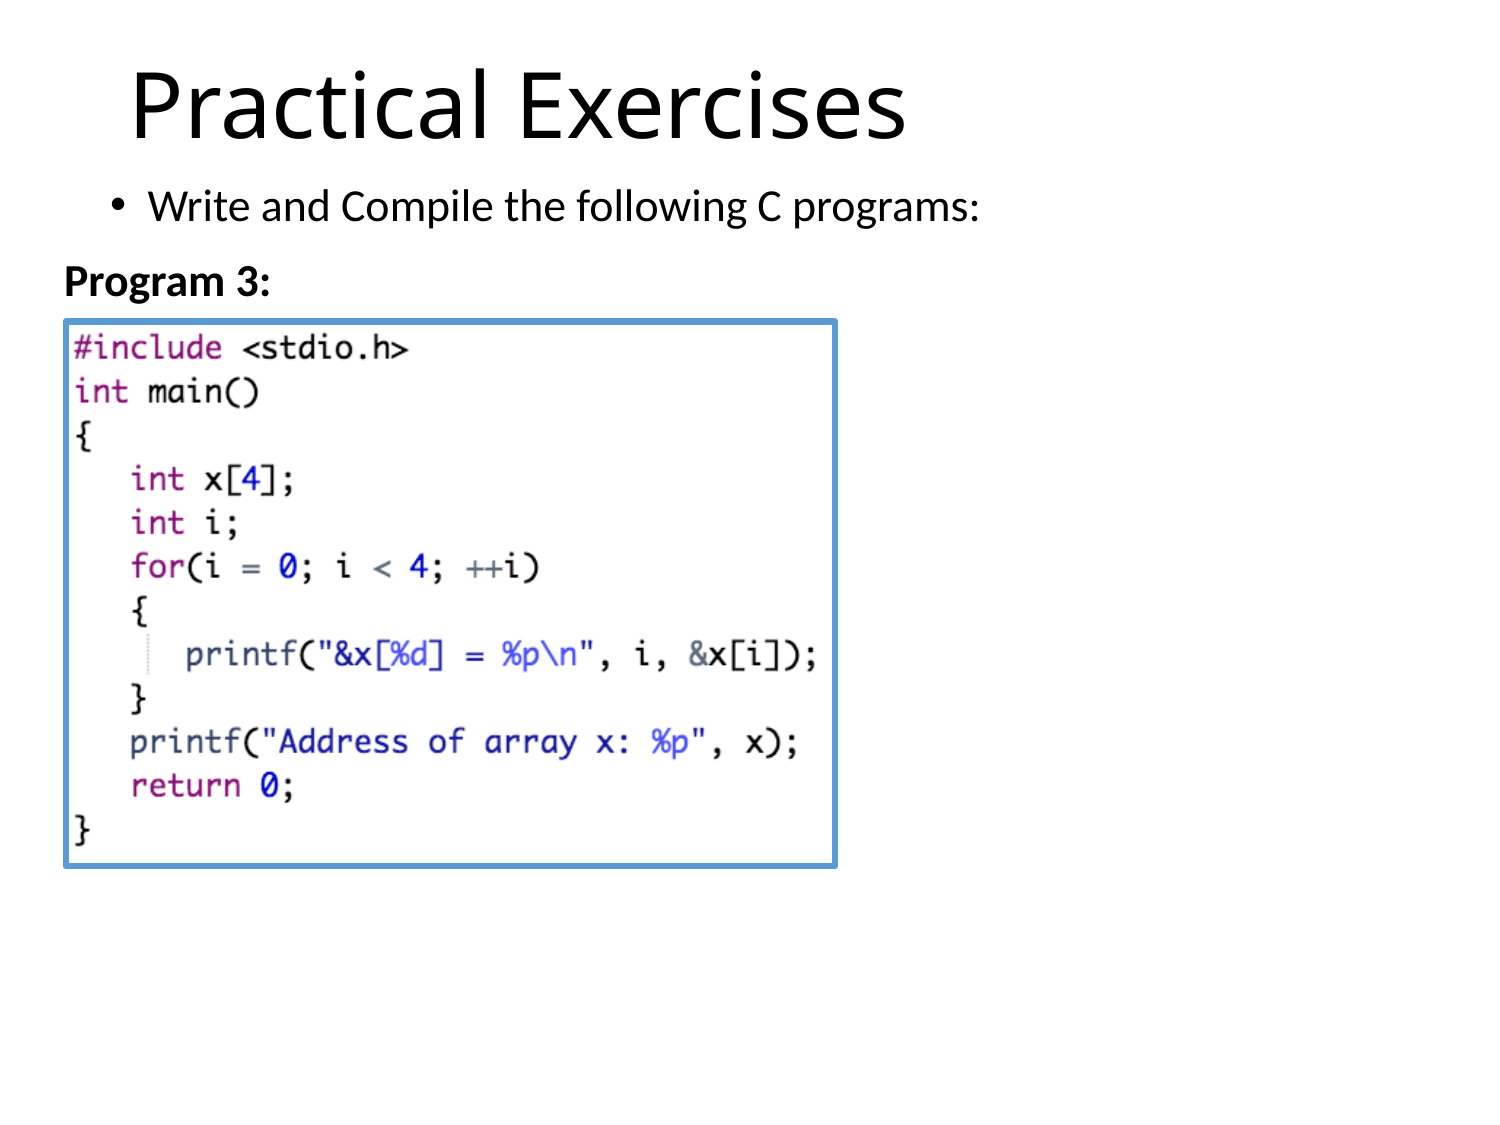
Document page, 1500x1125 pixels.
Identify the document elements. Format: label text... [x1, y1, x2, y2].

text_box Program 3: [49, 243, 292, 314]
title Practical Exercises [113, 15, 1389, 203]
picture [68, 324, 832, 864]
text_box Write and Compile the following C programs: [94, 174, 1014, 246]
